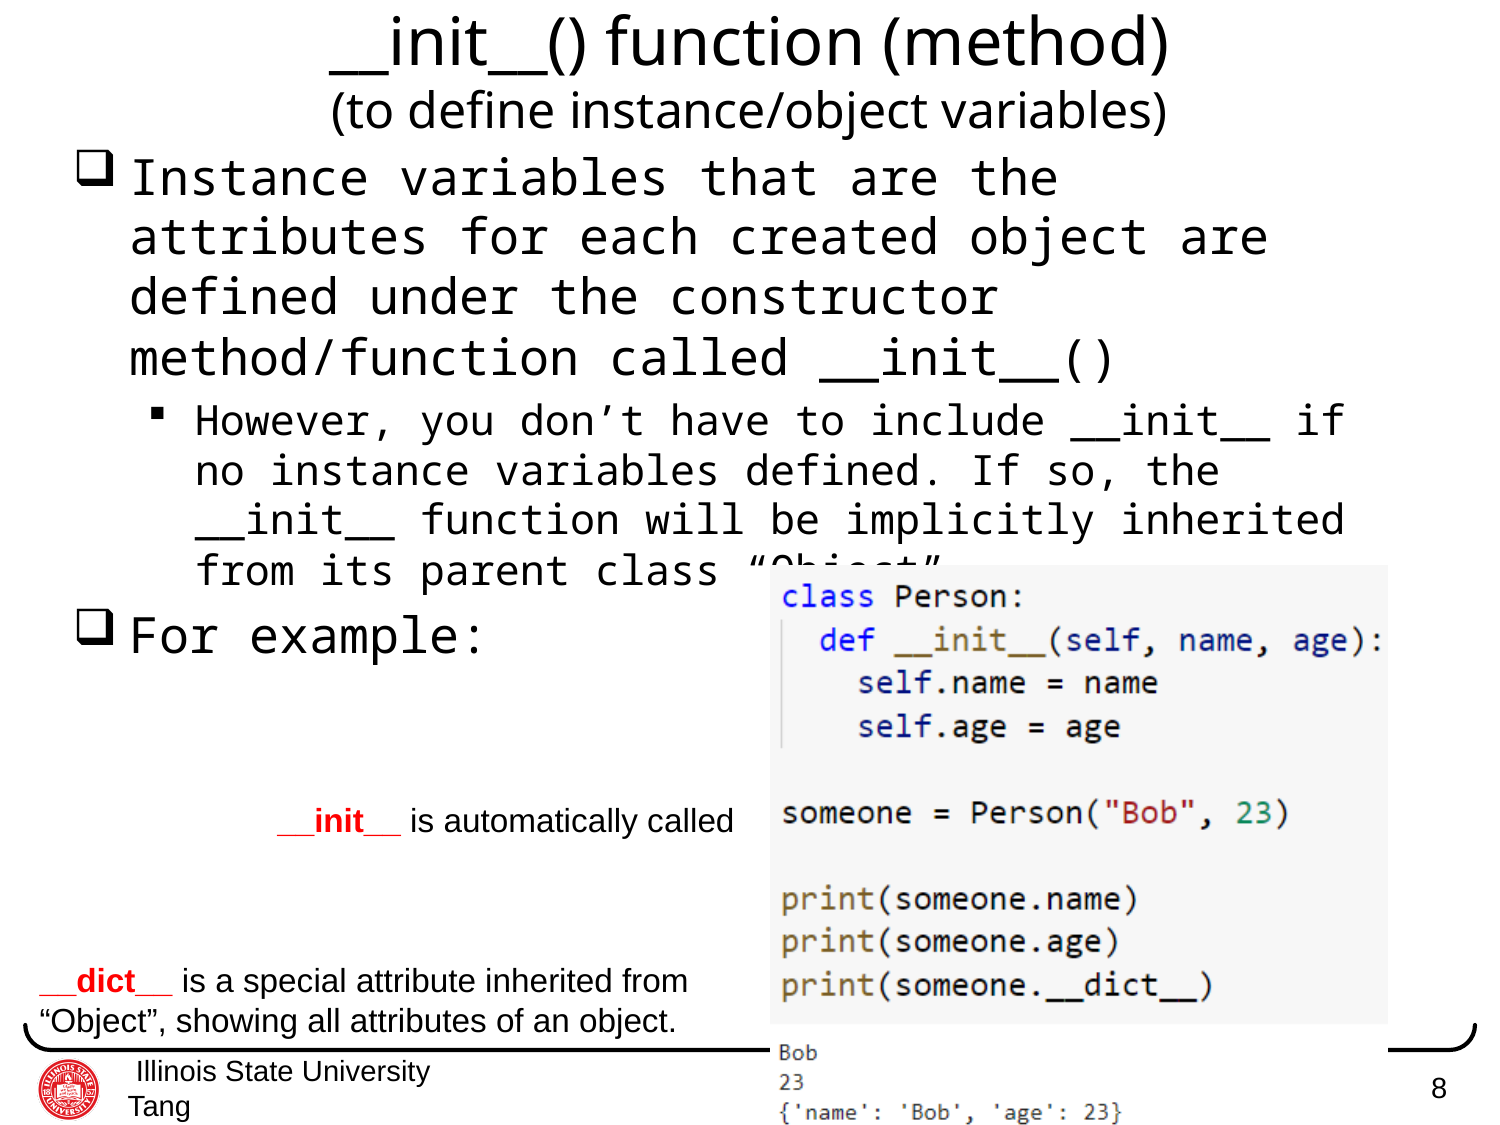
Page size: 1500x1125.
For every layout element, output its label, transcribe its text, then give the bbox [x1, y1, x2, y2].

title __init__() function (method) (to define instance/object variables) [112, 0, 1388, 137]
picture [37, 1058, 100, 1121]
text_box __dict__ is a special attribute inherited from “Object”, showing all attributes of an object. [24, 951, 764, 1047]
text_box __init__ is automatically called [262, 791, 764, 847]
slide_number 8 [1391, 1049, 1463, 1125]
picture [770, 565, 1388, 1125]
slide_number Illinois State University Y. Tang [112, 1049, 764, 1125]
list Instance variables that are the attributes for each created object are defined under the constructor method/function called __init__() However, you don’t have to include __init__ if no instance variables defined. If so, the __init__ function will be implicitly inherited from its parent class “Object” For example: [57, 137, 1388, 925]
